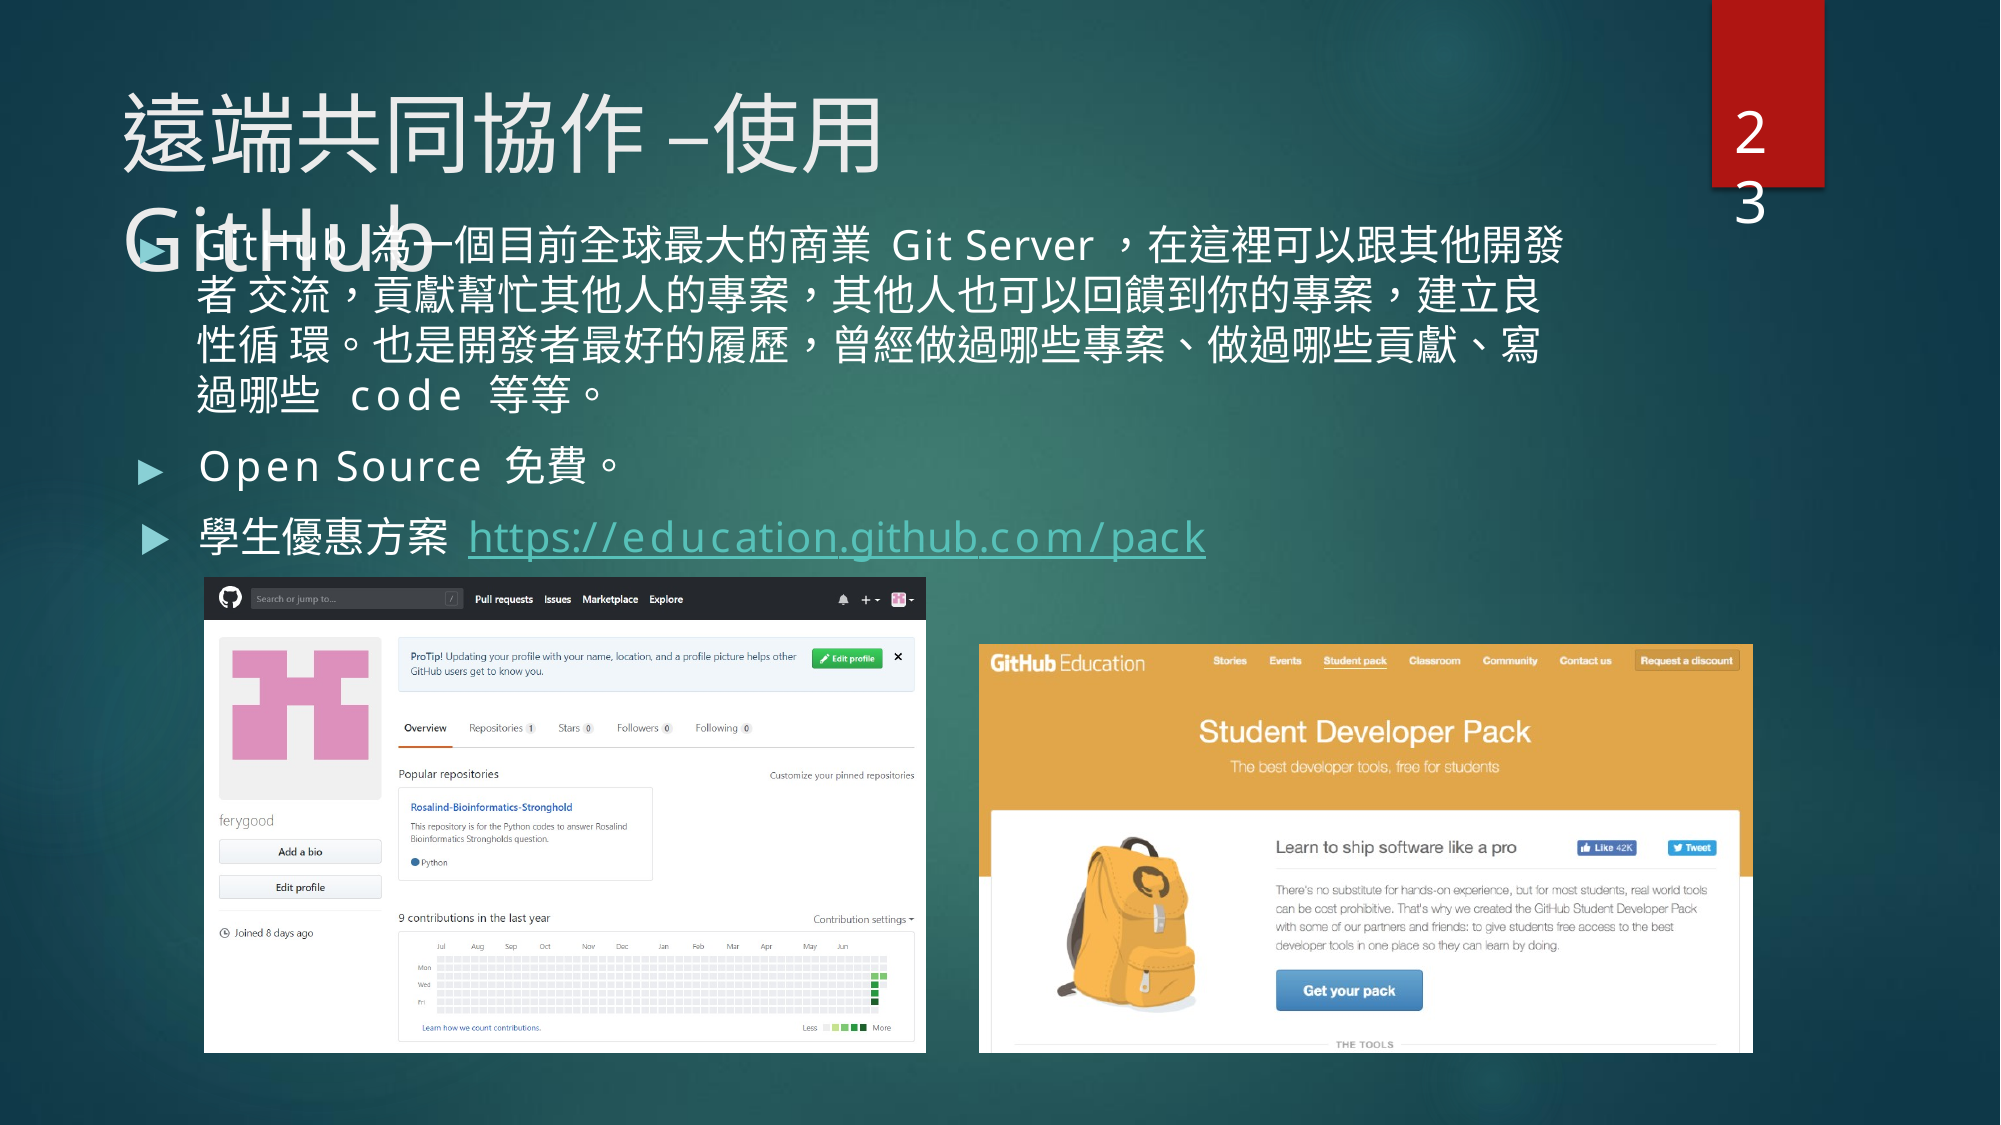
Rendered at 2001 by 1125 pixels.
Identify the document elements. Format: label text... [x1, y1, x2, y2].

title 遠端共同協作 –使用 GitHub [118, 76, 1212, 289]
picture [0, 0, 2000, 1125]
text_box ▶ GitHub 為一個目前全球最大的商業 Git Server，在這裡可以跟其他開發者 交流，貢獻幫忙其他人的專案，其他人也可以回饋到你的專案，建立良性循 環。也是開發者最好的履歷，曾經做過哪些專案、做過哪些貢獻、寫過哪些 code 等等。 ▶ Open Source 免費。 ▶ 學生優惠方案 https://education.github.com/pack [138, 216, 1575, 568]
text_box 23 [1732, 93, 1802, 236]
